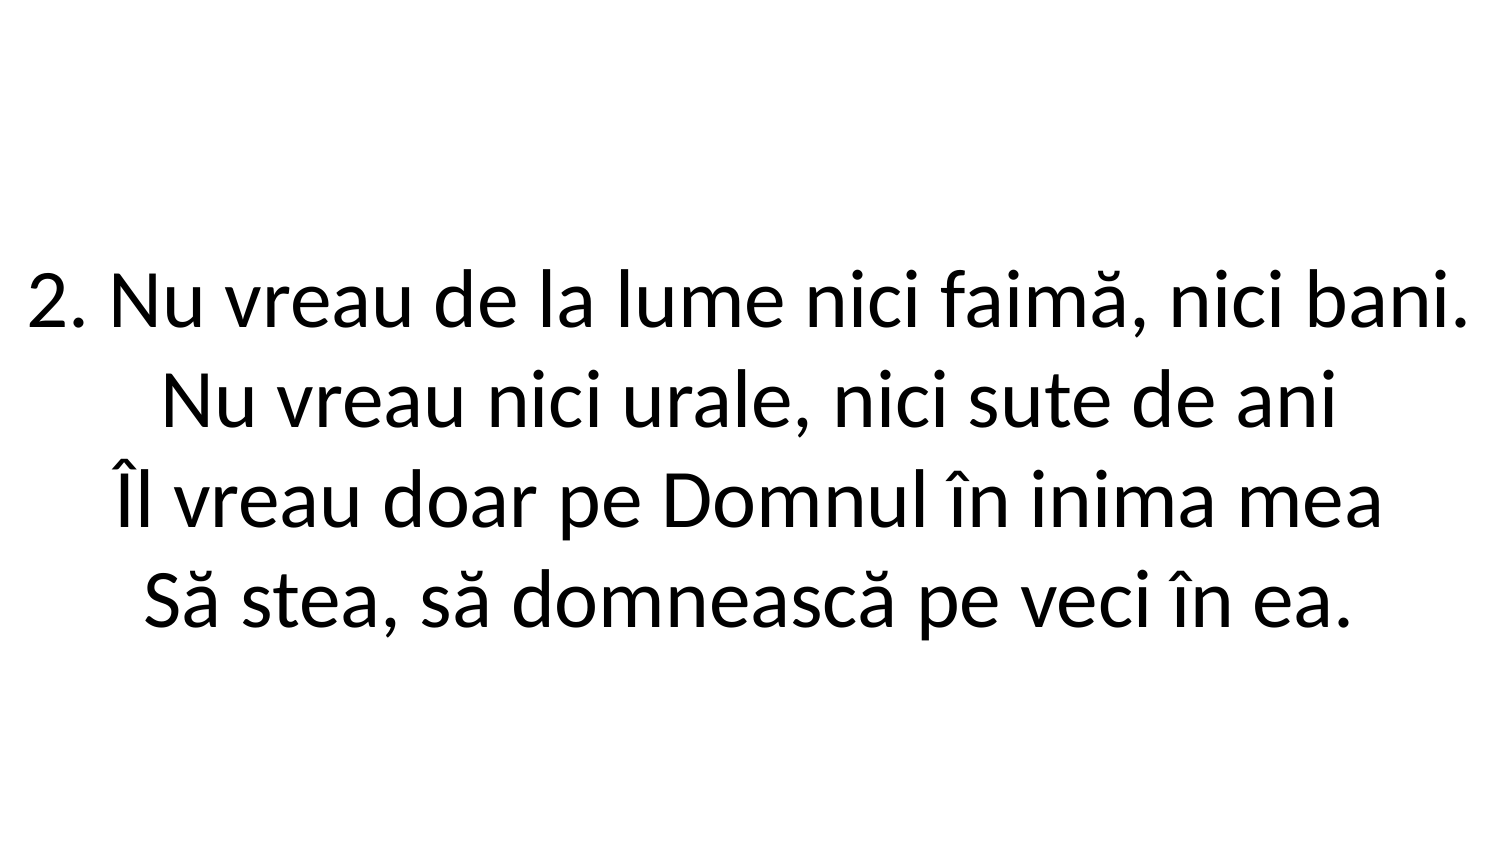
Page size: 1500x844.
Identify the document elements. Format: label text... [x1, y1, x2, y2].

text_box 2. Nu vreau de la lume nici faimă, nici bani. Nu vreau nici urale, nici sute de ani Îl vreau doar pe Domnul în inima mea Să stea, să domnească pe veci în ea. [11, 192, 1489, 652]
